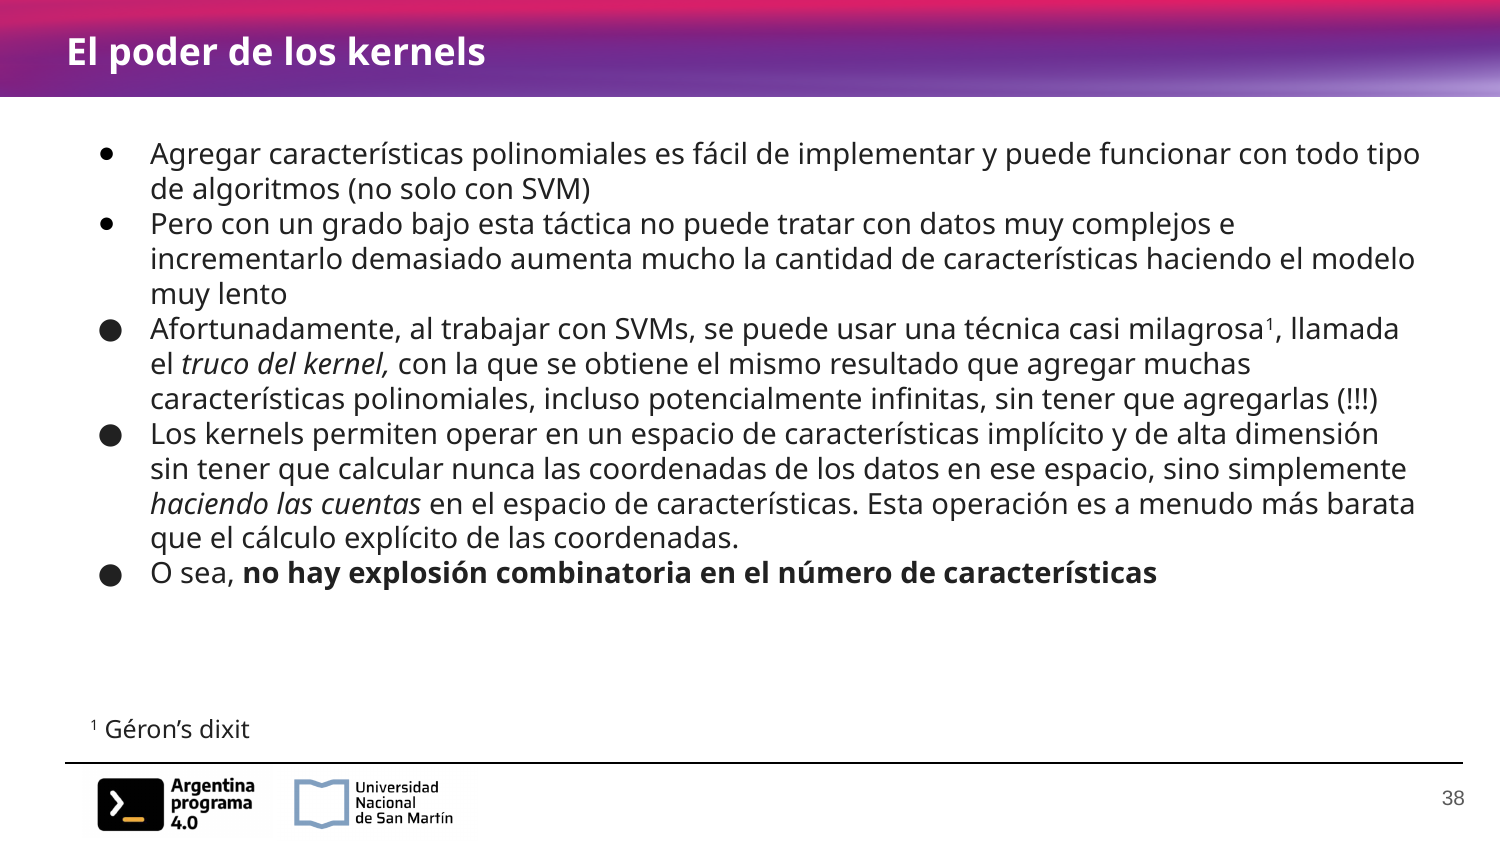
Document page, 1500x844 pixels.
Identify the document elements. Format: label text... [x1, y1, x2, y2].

picture [0, 0, 1500, 97]
title El poder de los kernels [51, 12, 1449, 88]
text_box Agregar características polinomiales es fácil de implementar y puede funcionar con todo tipo de algoritmos (no solo con SVM) Pero con un grado bajo esta táctica no puede tratar con datos muy complejos e incrementarlo demasiado aumenta mucho la cantidad de características haciendo el modelo muy lento Afortunadamente, al trabajar con SVMs, se puede usar una técnica casi milagrosa1, llamada el truco del kernel, con la que se obtiene el mismo resultado que agregar muchas características polinomiales, incluso potencialmente infinitas, sin tener que agregarlas (!!!) Los kernels permiten operar en un espacio de características implícito y de alta dimensión sin tener que calcular nunca las coordenadas de los datos en ese espacio, sino simplemente haciendo las cuentas en el espacio de características. Esta operación es a menudo más barata que el cálculo explícito de las coordenadas. O sea, no hay explosión combinatoria en el número de características [74, 135, 1426, 616]
text_box 1 Géron’s dixit [74, 698, 285, 759]
picture [277, 767, 478, 841]
slide_number ‹#› [1389, 764, 1480, 830]
picture [82, 764, 273, 838]
